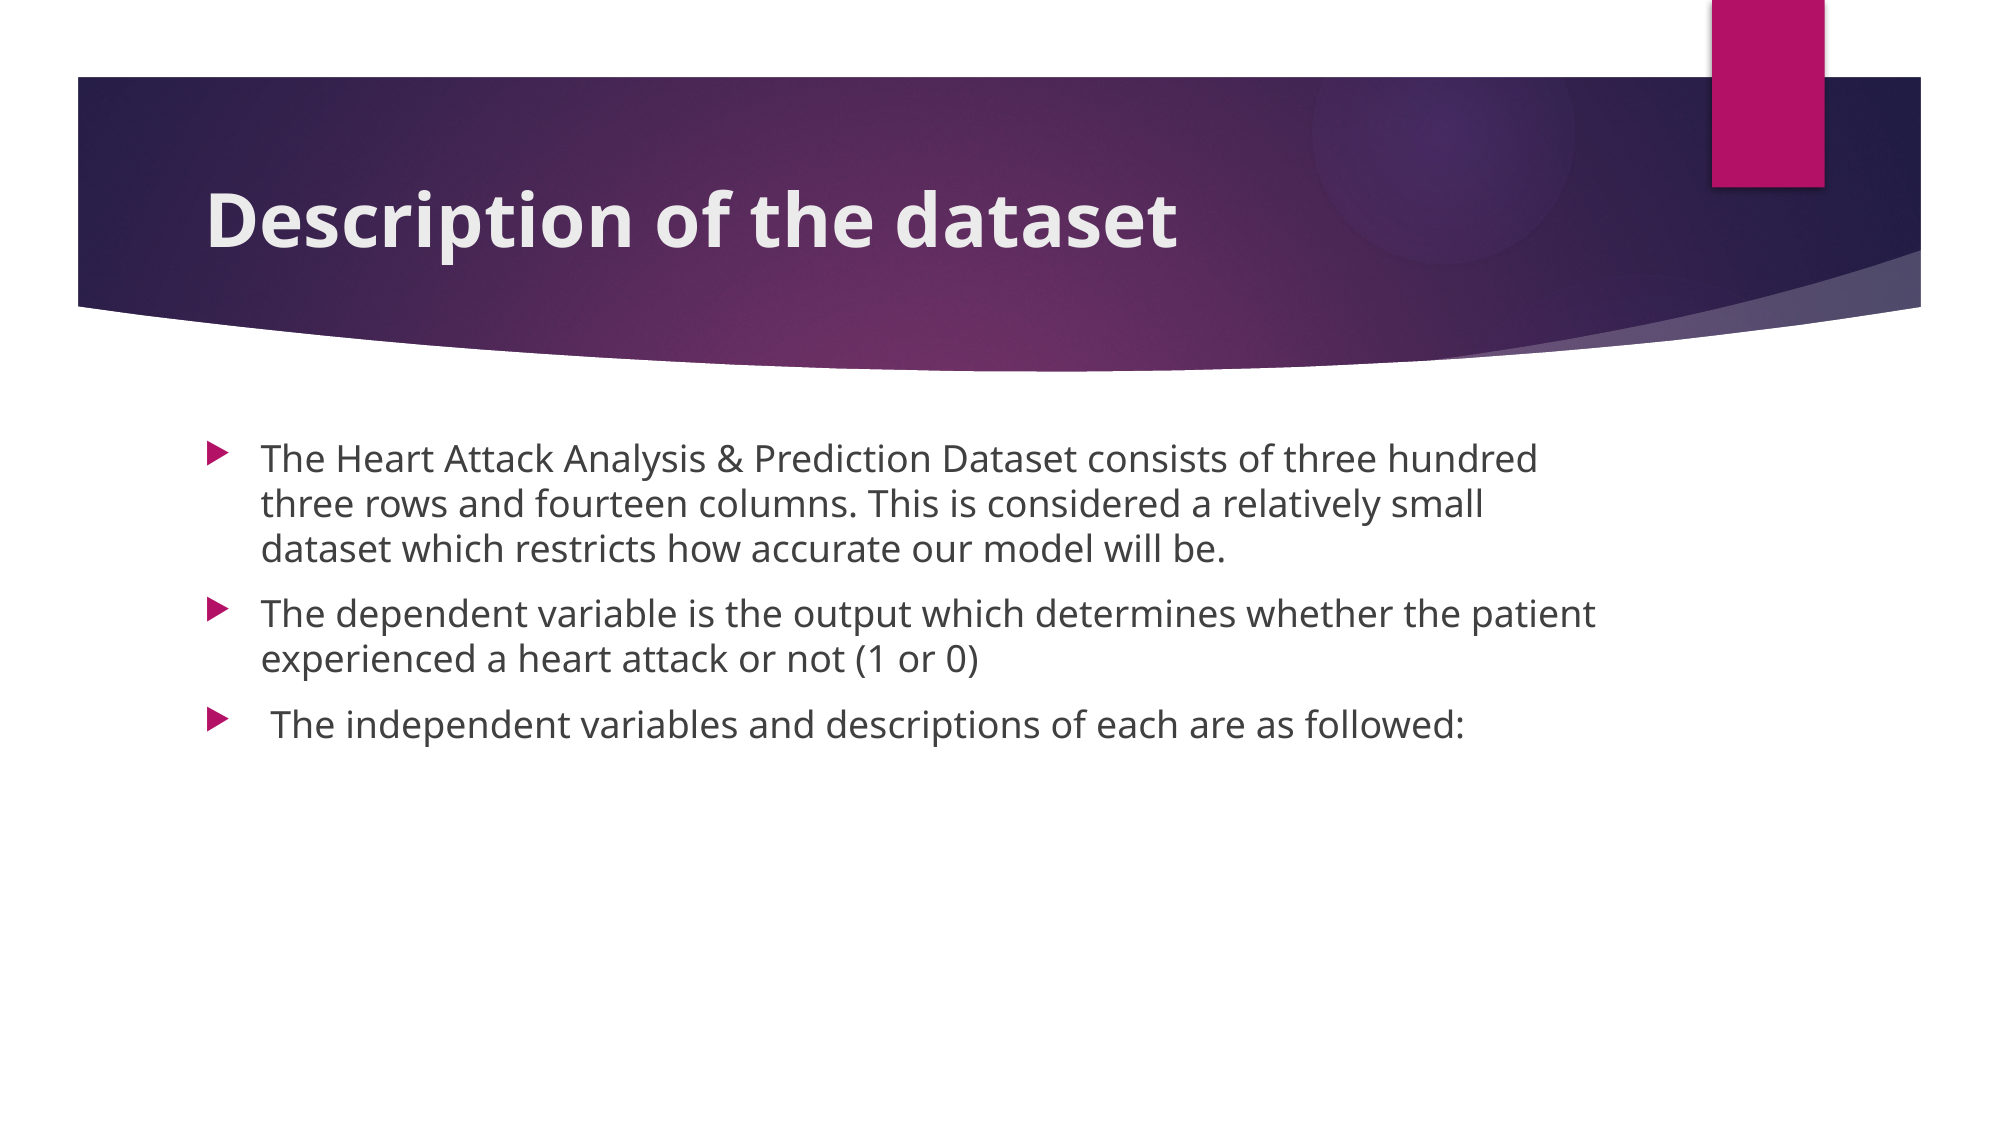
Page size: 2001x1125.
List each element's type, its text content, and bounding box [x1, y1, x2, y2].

title Description of the dataset [189, 159, 1627, 276]
list The Heart Attack Analysis & Prediction Dataset consists of three hundred three rows and fourteen columns. This is considered a relatively small dataset which restricts how accurate our model will be. The dependent variable is the output which determines whether the patient experienced a heart attack or not (1 or 0) The independent variables and descriptions of each are as followed: [189, 427, 1638, 988]
